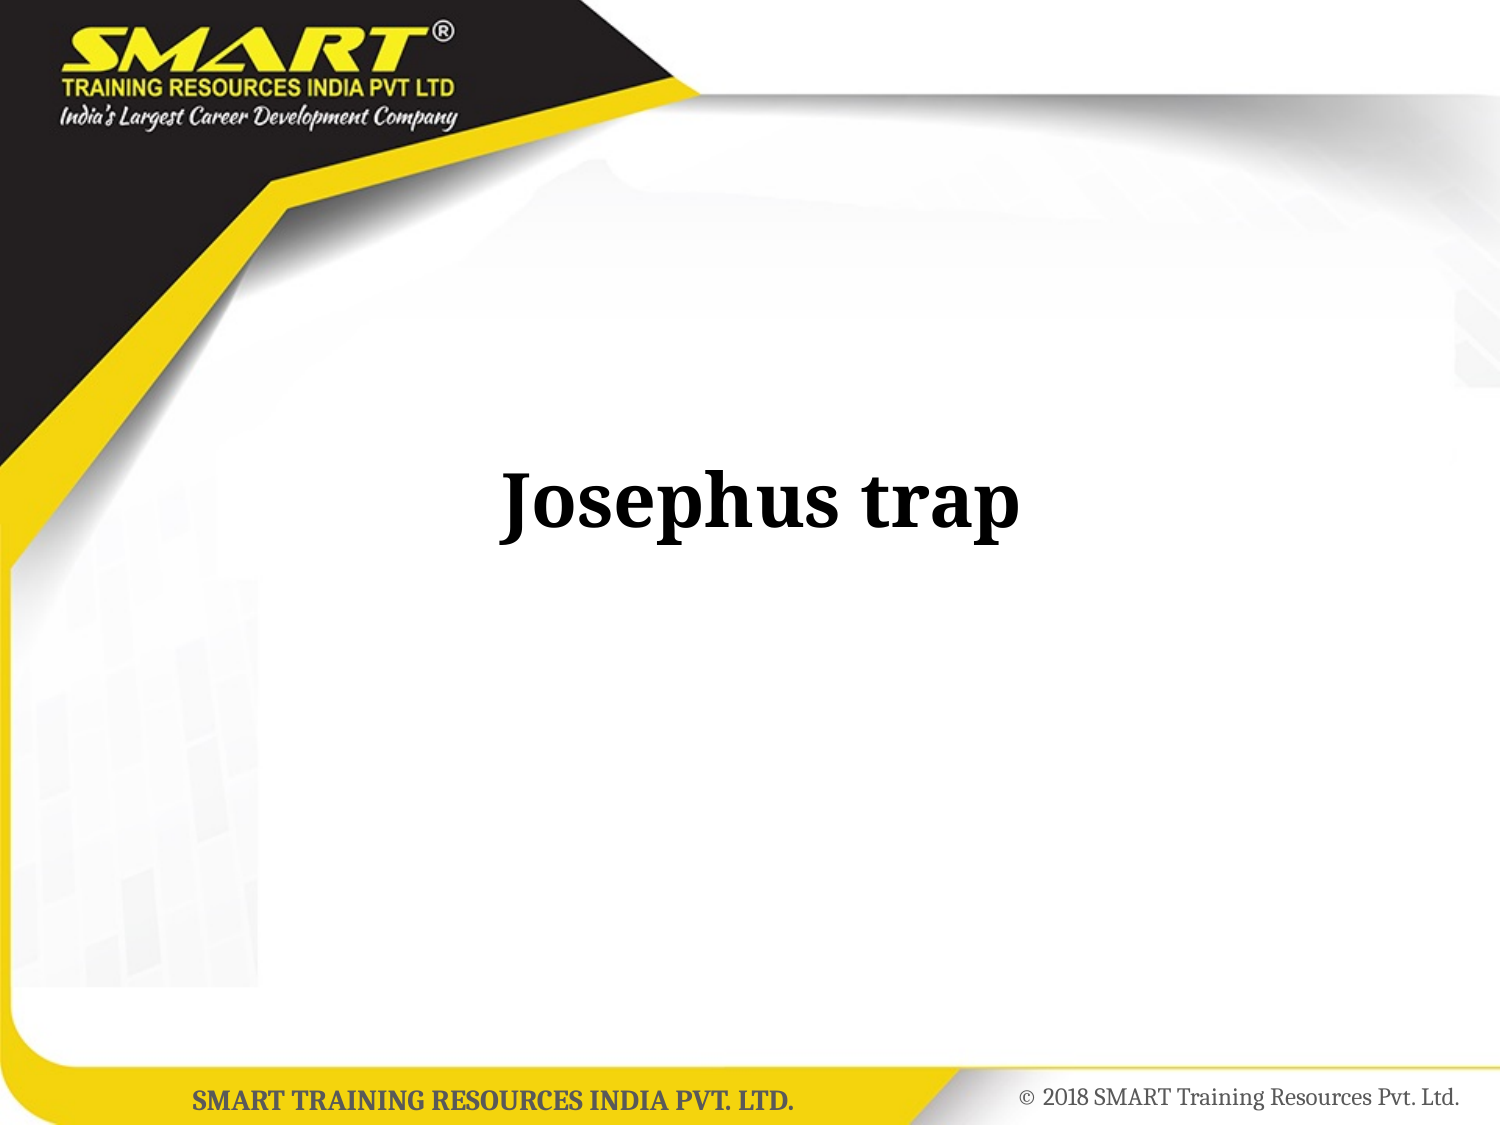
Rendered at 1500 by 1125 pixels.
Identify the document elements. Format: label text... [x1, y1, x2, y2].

title Josephus trap [87, 375, 1438, 575]
picture [0, 0, 1500, 1125]
